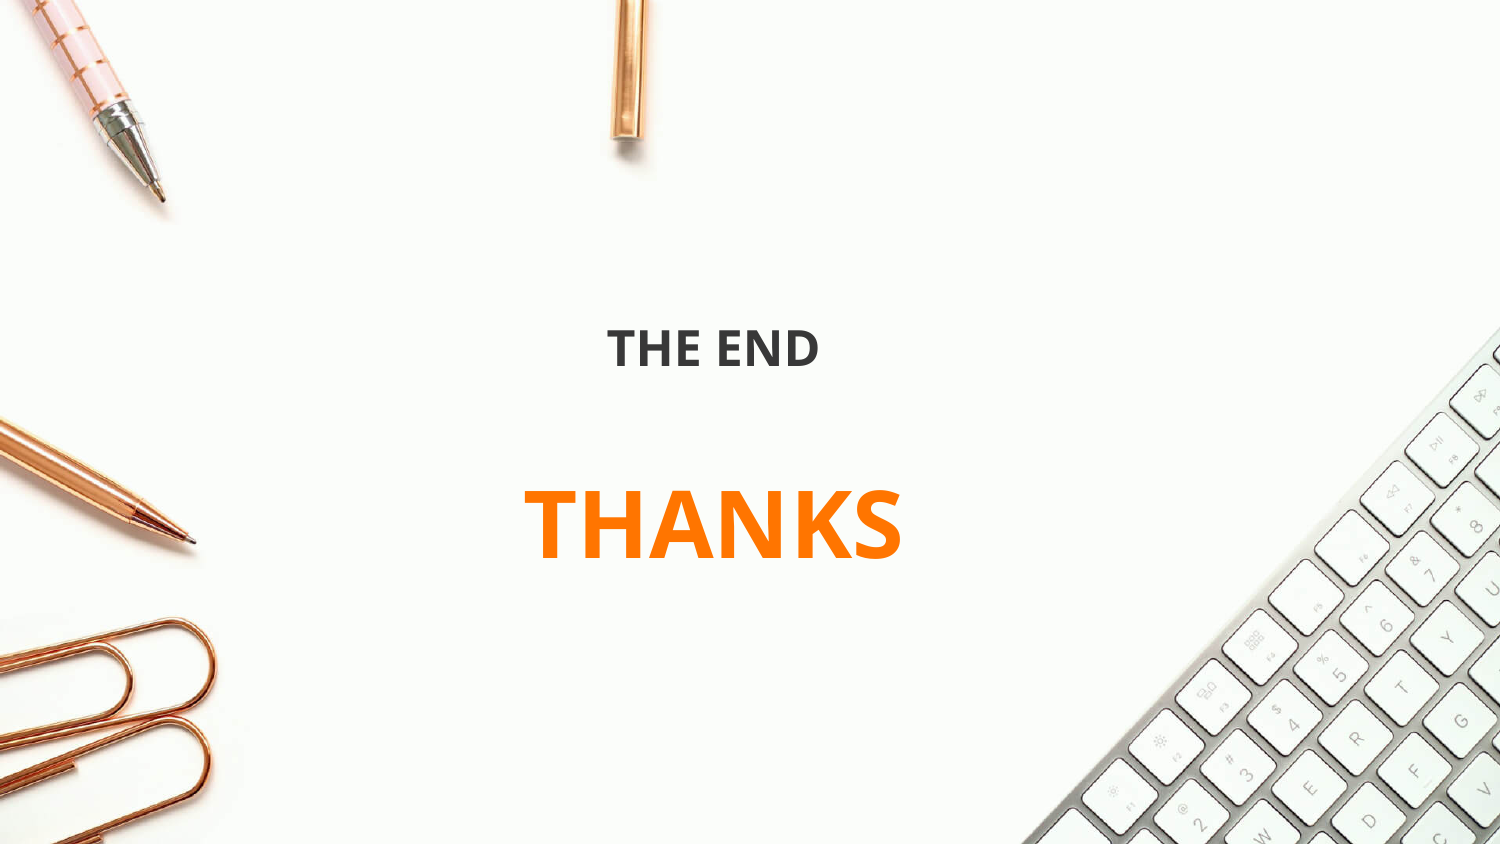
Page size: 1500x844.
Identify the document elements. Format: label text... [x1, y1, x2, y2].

text_box THE END [578, 309, 849, 400]
picture [0, 0, 1500, 844]
text_box THANKS [475, 457, 952, 627]
